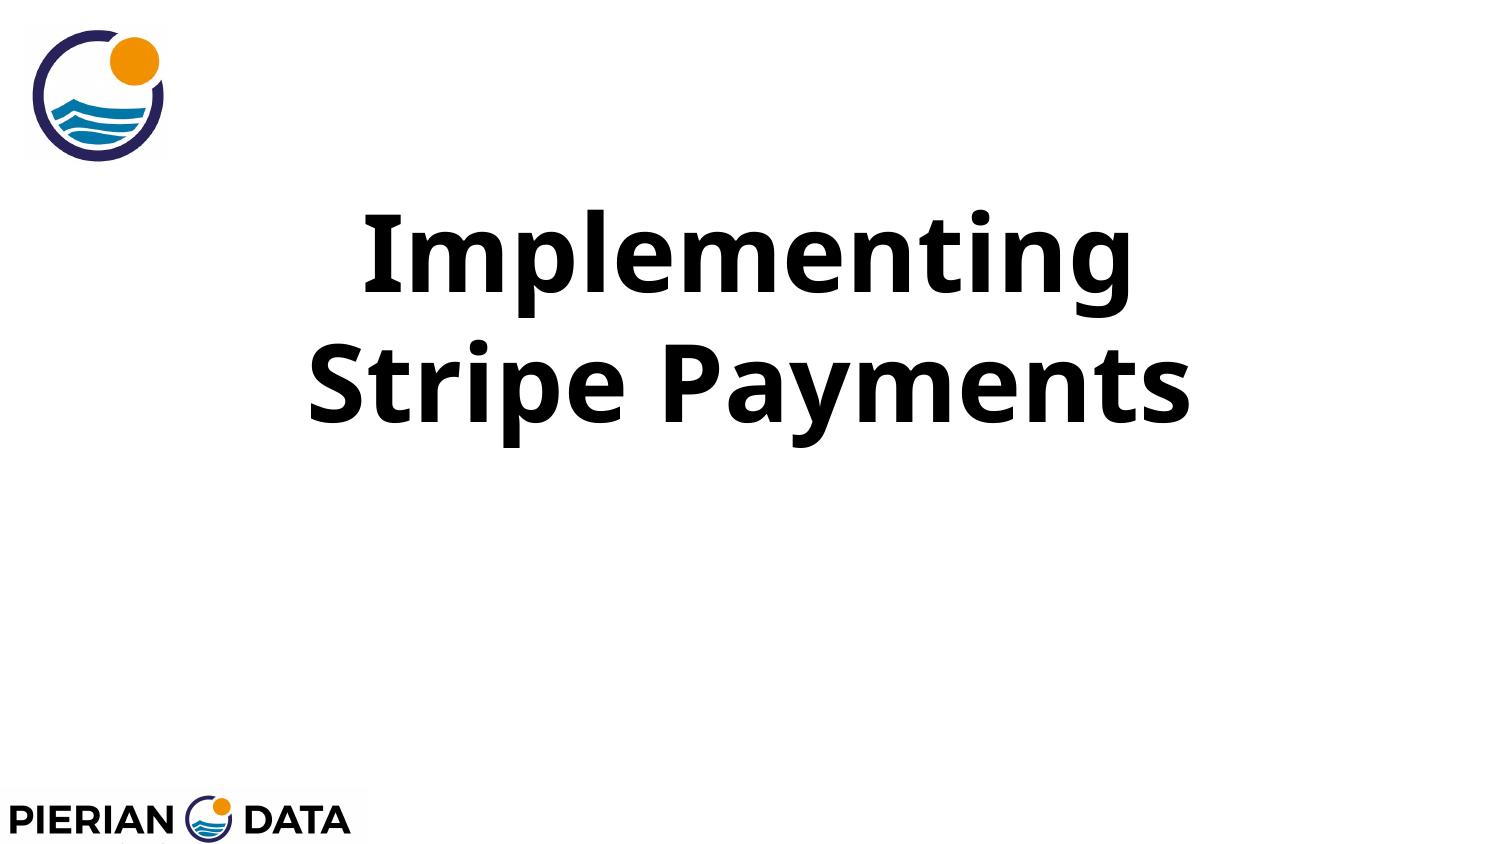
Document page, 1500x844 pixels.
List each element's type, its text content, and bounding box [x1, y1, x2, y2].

title Implementing Stripe Payments [51, 122, 1449, 459]
picture [24, 24, 172, 167]
picture [0, 787, 368, 844]
